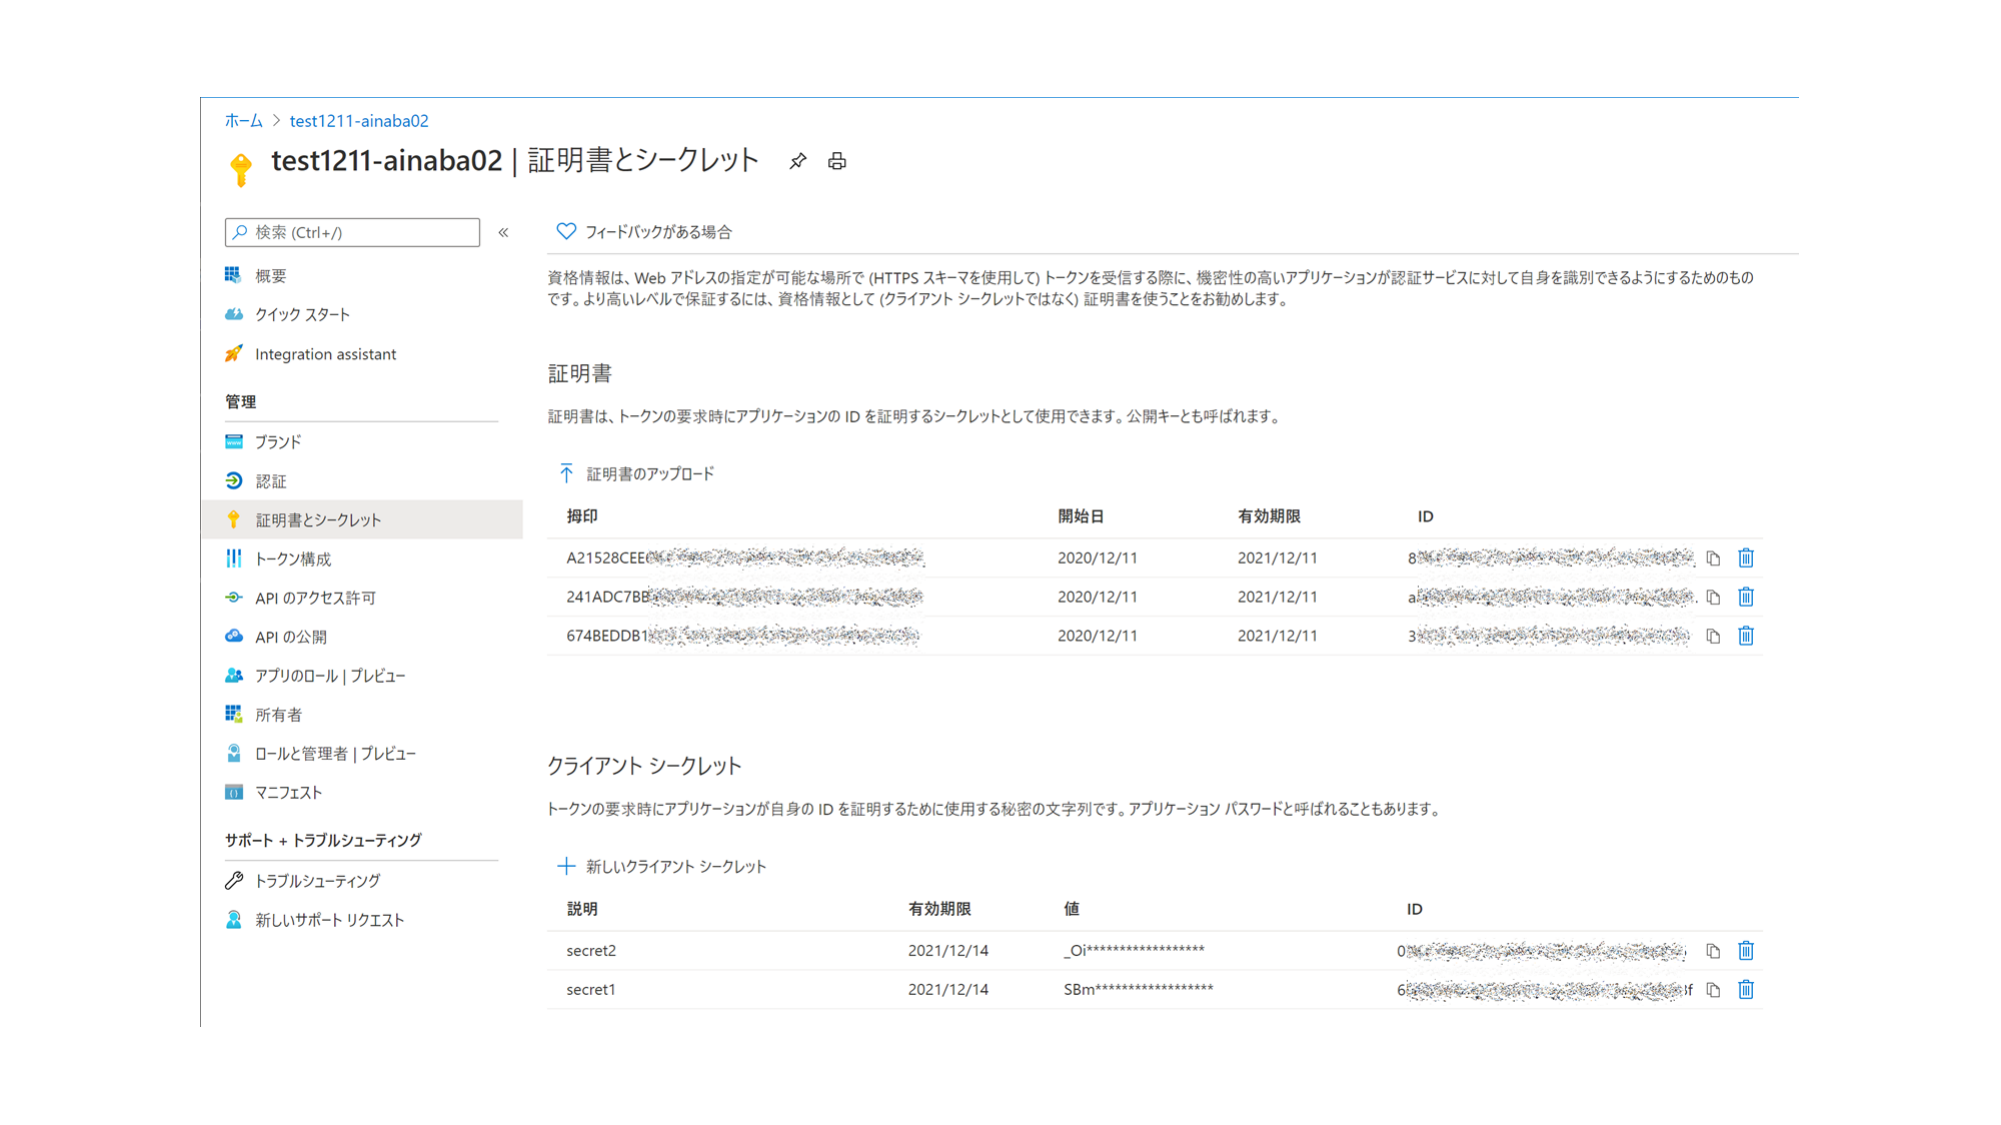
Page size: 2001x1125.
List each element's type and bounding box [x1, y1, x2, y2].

picture [200, 97, 1799, 1027]
